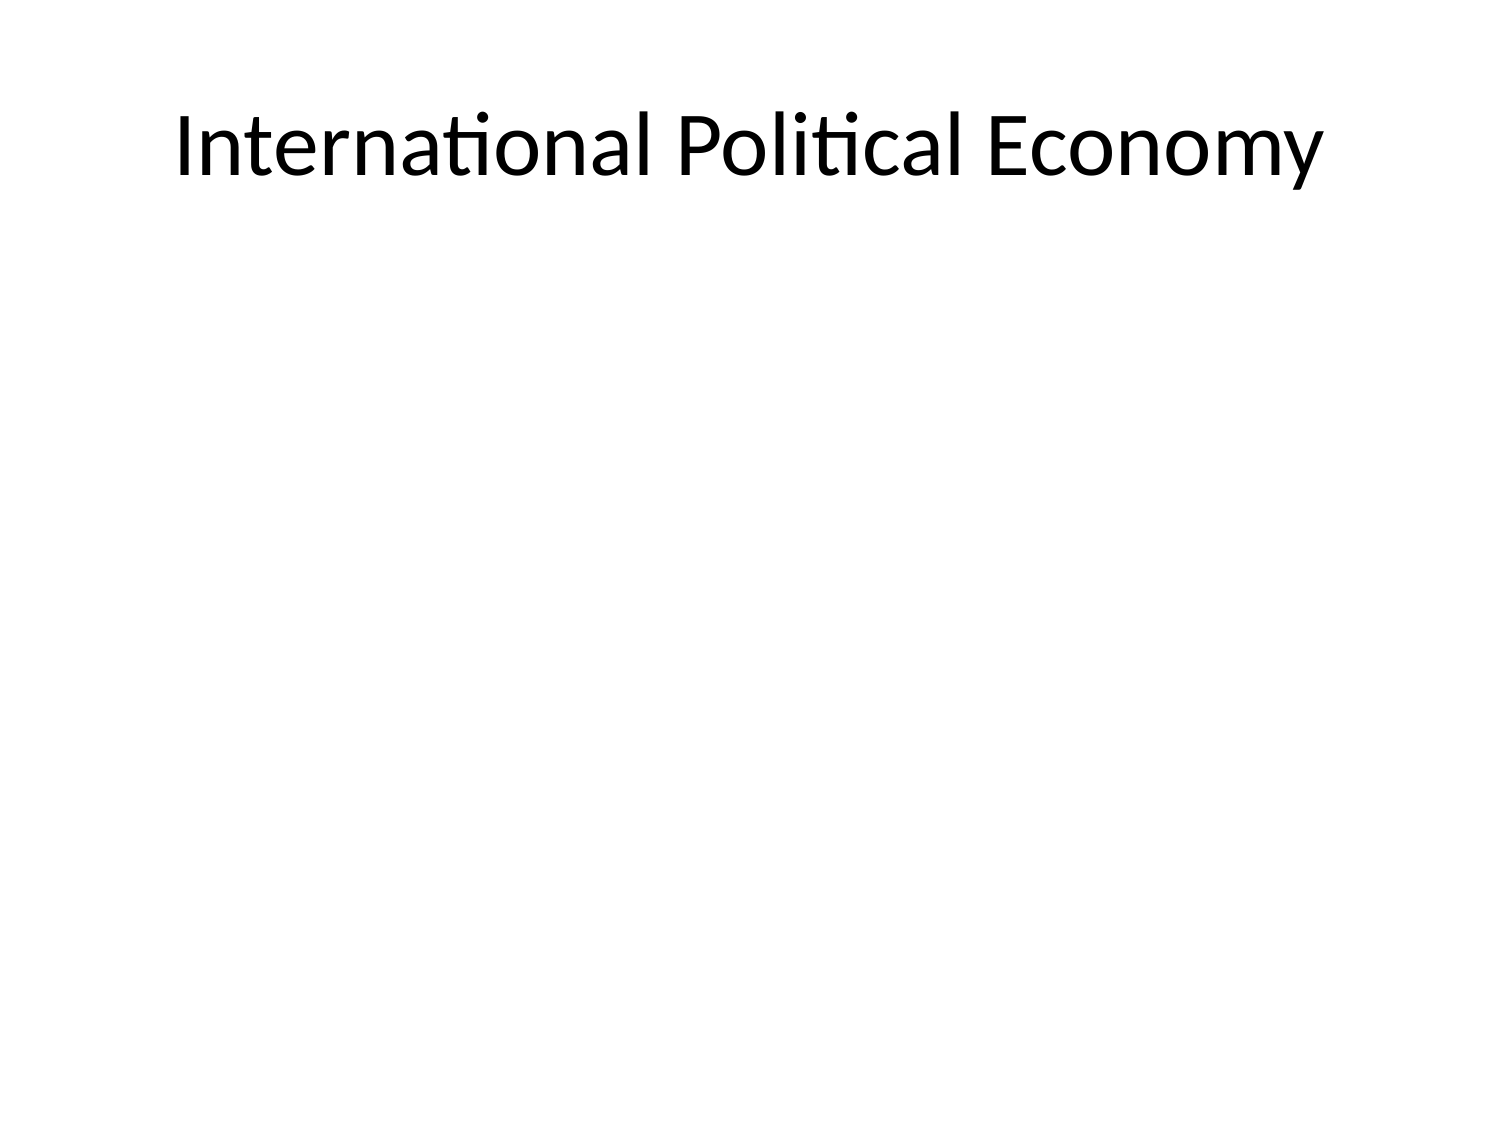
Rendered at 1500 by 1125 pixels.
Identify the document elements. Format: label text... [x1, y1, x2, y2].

title International Political Economy [75, 45, 1425, 233]
